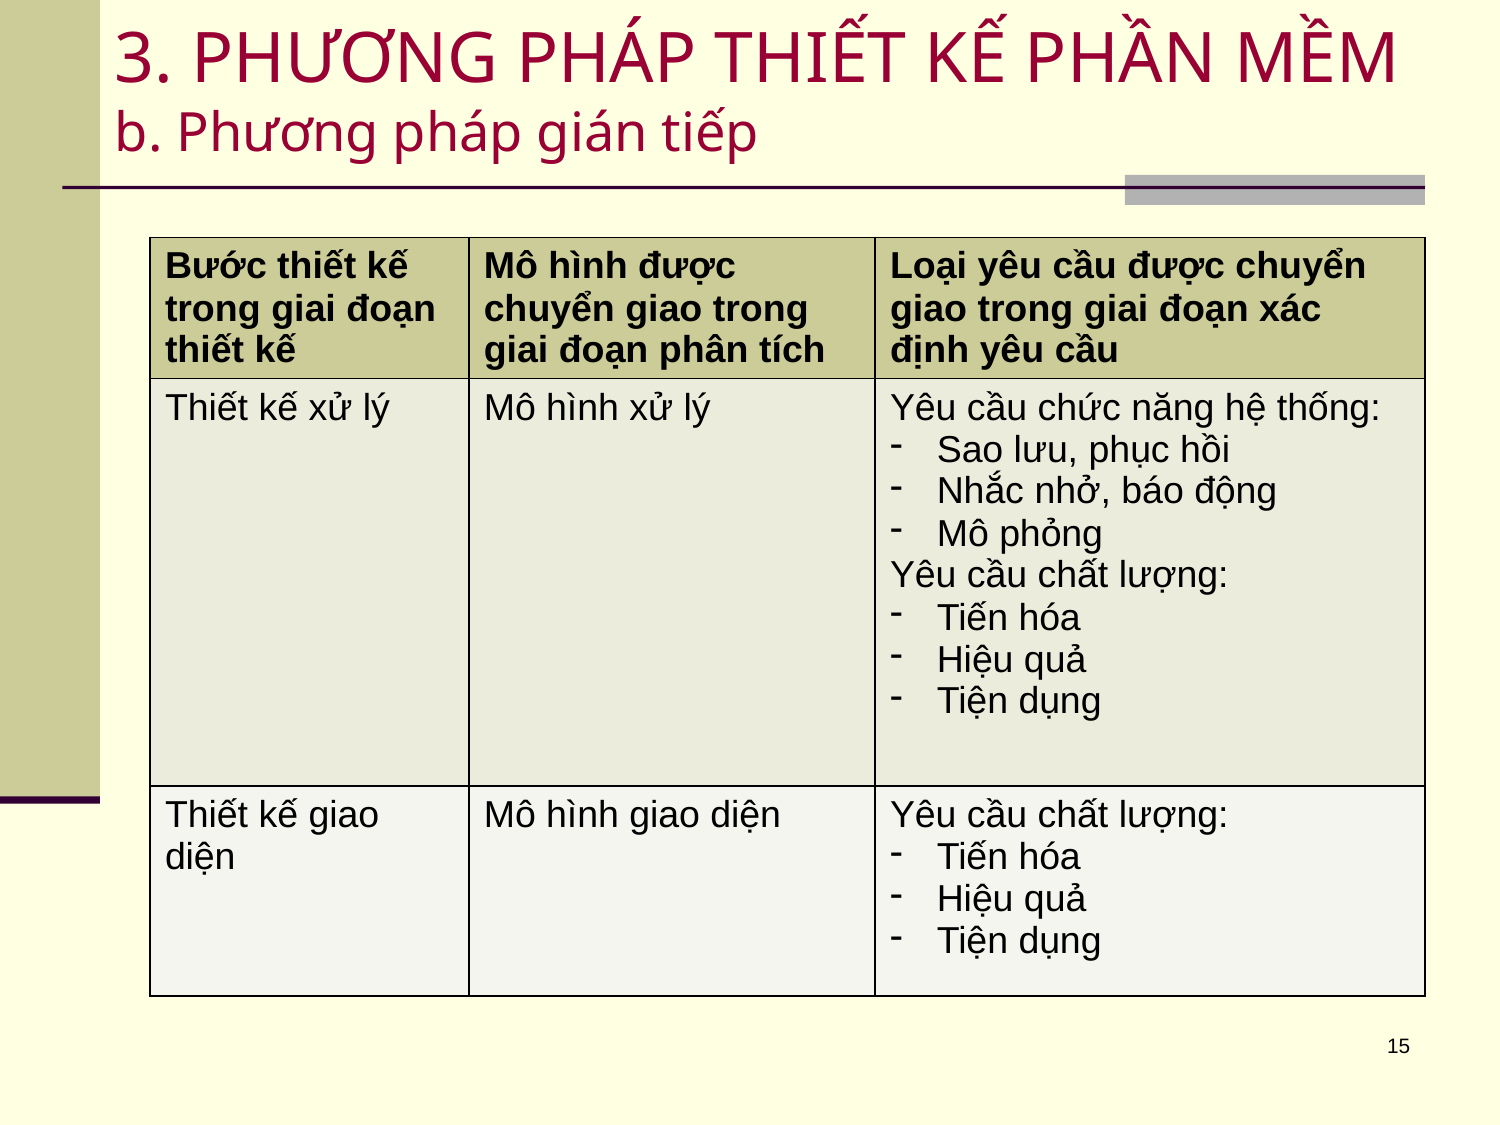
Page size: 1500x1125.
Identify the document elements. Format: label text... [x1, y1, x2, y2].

table_cell Mô hình giao diện [470, 787, 874, 995]
table_header Loại yêu cầu được chuyển giao trong giai đoạn xác định yêu cầu [876, 238, 1424, 378]
table_cell Yêu cầu chức năng hệ thống: Sao lưu, phục hồi Nhắc nhở, báo động Mô phỏng Yêu cầu chất lượng: Tiến hóa Hiệu quả Tiện dụng [876, 379, 1424, 785]
slide_number 15 [1112, 1025, 1425, 1100]
table_cell Thiết kế giao diện [151, 787, 468, 995]
table_header Bước thiết kế trong giai đoạn thiết kế [151, 238, 468, 378]
table_cell Thiết kế xử lý [151, 379, 468, 785]
table_cell Yêu cầu chất lượng: Tiến hóa Hiệu quả Tiện dụng [876, 787, 1424, 995]
table_cell Mô hình xử lý [470, 379, 874, 785]
table_header Mô hình được chuyển giao trong giai đoạn phân tích [470, 238, 874, 378]
title 3. PHƯƠNG PHÁP THIẾT KẾ PHẦN MỀM b. Phương pháp gián tiếp [99, 0, 1425, 175]
